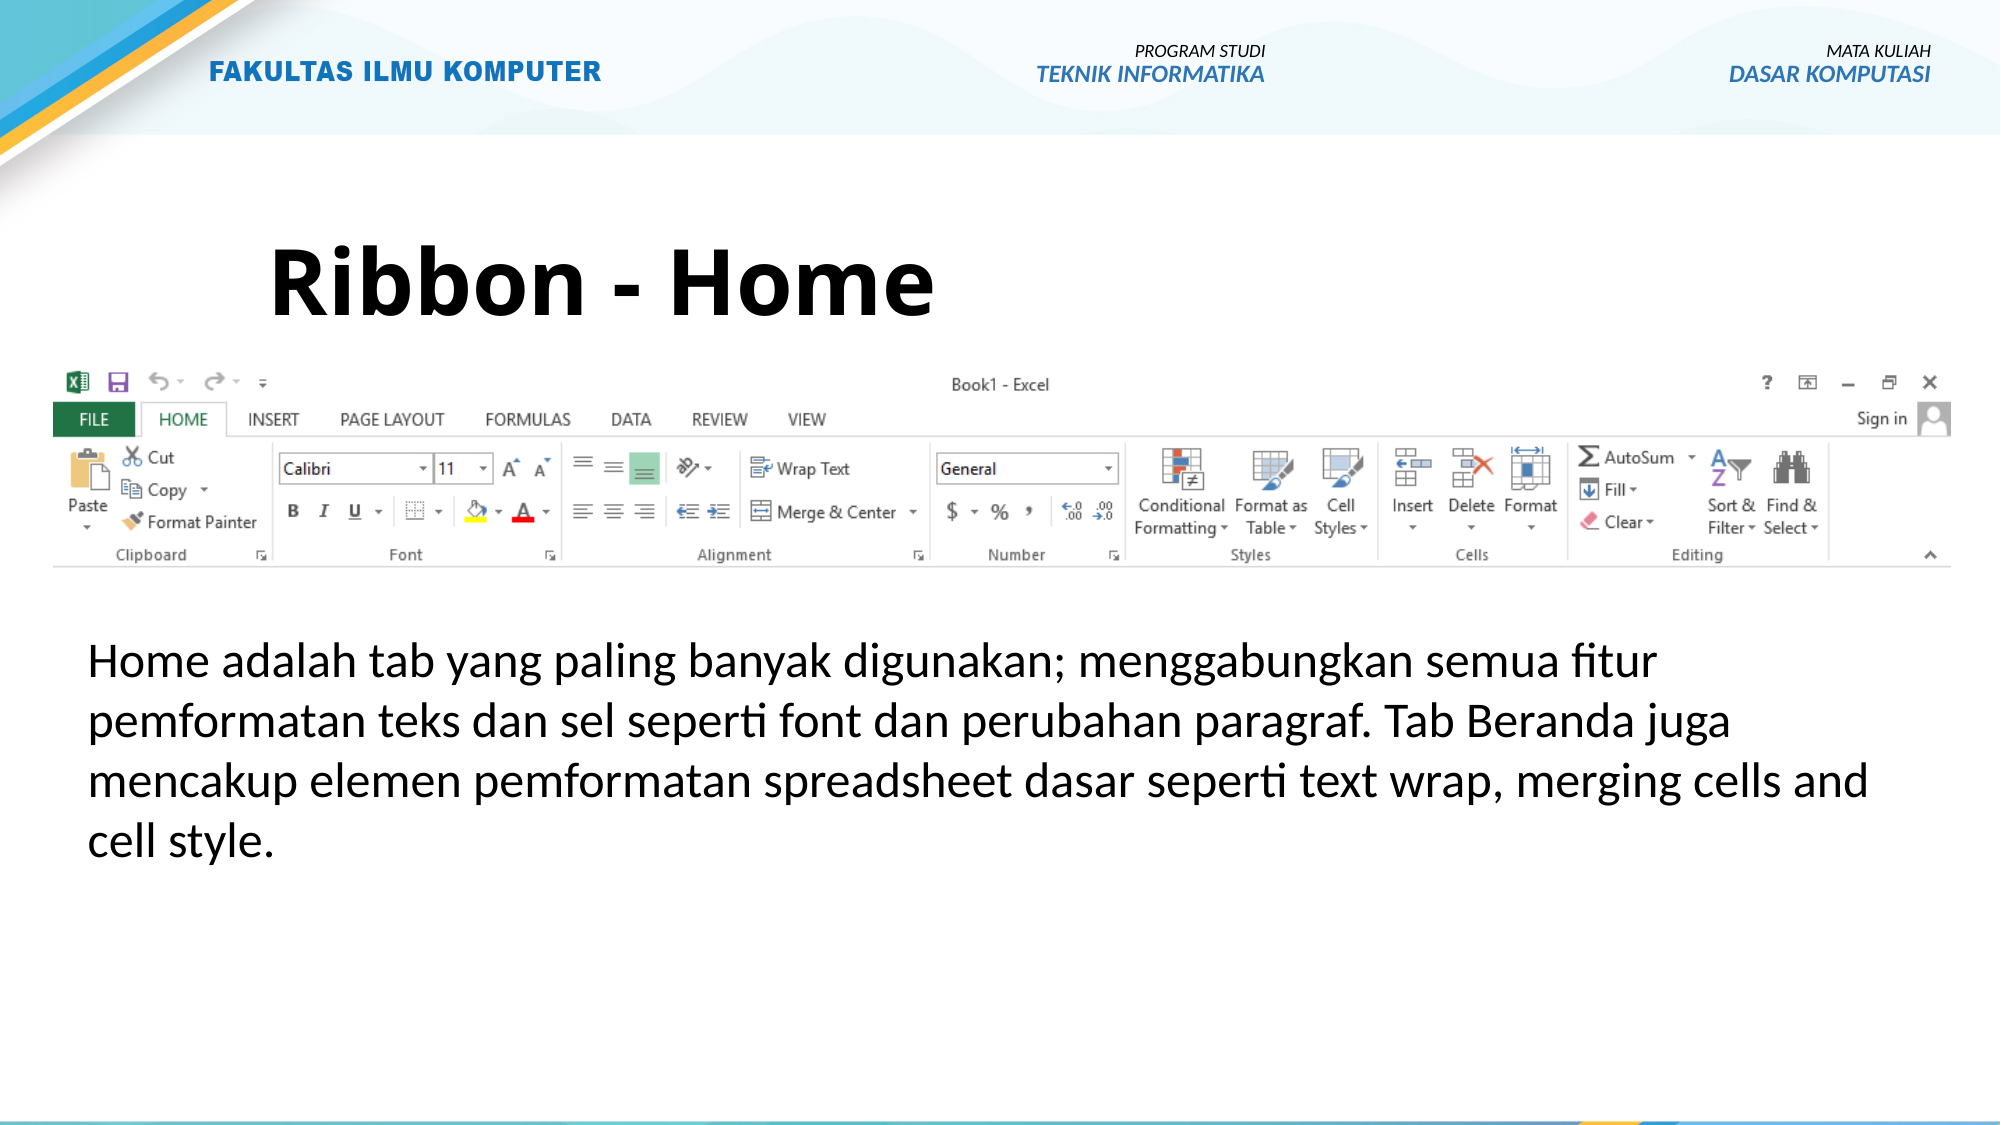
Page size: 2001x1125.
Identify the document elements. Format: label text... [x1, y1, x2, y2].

text_box MATA KULIAH DASAR KOMPUTASI [1569, 33, 1946, 118]
picture [0, 0, 2000, 1125]
title Ribbon - Home [252, 204, 1852, 367]
text_box PROGRAM STUDI TEKNIK INFORMATIKA [904, 33, 1281, 118]
text_box Home adalah tab yang paling banyak digunakan; menggabungkan semua fitur pemformatan teks dan sel seperti font dan perubahan paragraf. Tab Beranda juga mencakup elemen pemformatan spreadsheet dasar seperti text wrap, merging cells and cell style. [72, 619, 1921, 906]
